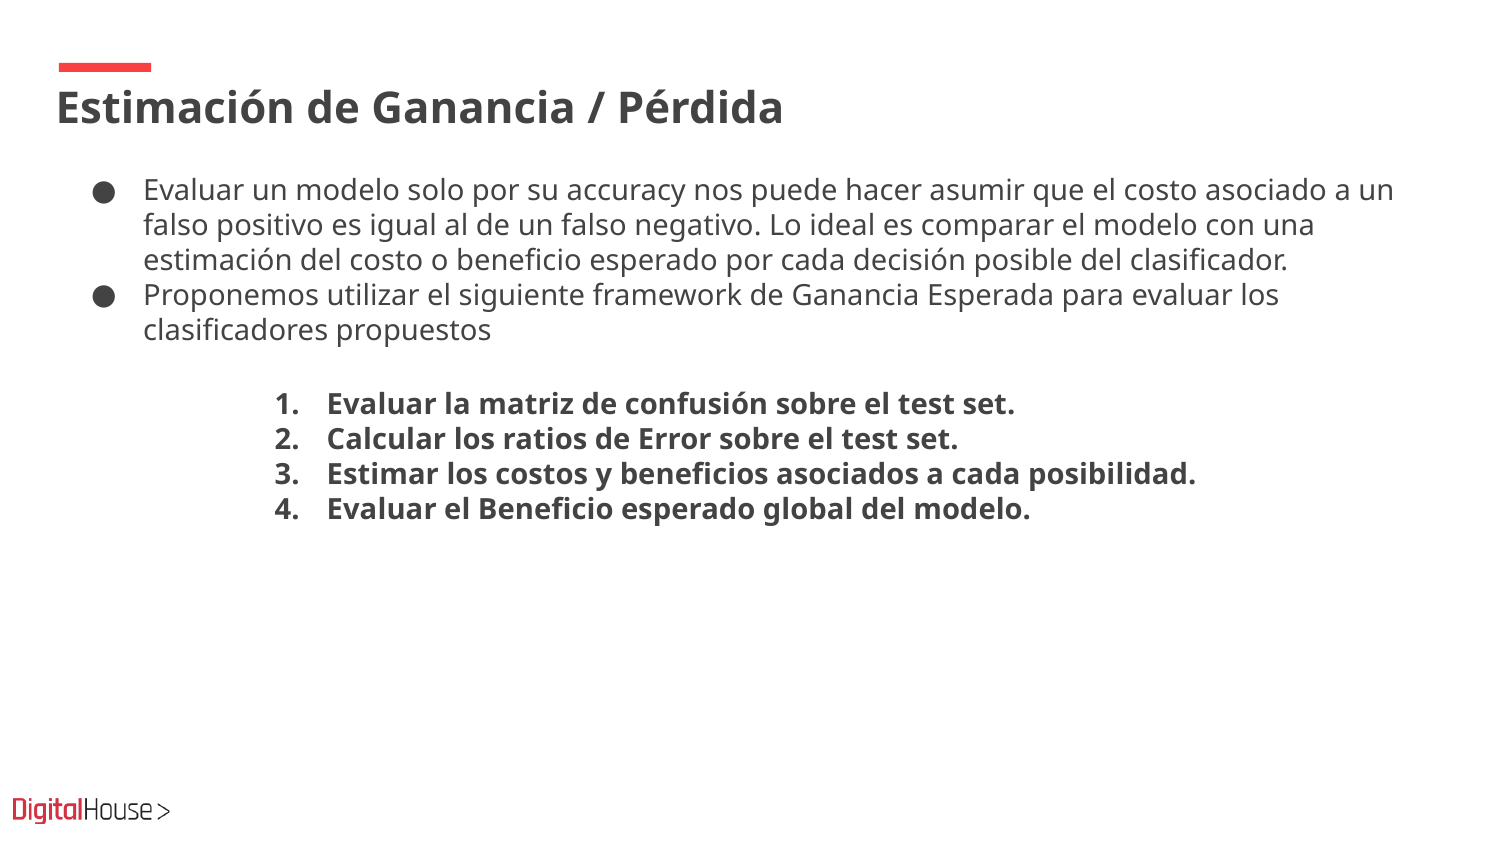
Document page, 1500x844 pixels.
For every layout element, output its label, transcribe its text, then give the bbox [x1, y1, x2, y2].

text_box Evaluar un modelo solo por su accuracy nos puede hacer asumir que el costo asociado a un falso positivo es igual al de un falso negativo. Lo ideal es comparar el modelo con una estimación del costo o beneficio esperado por cada decisión posible del clasificador. Proponemos utilizar el siguiente framework de Ganancia Esperada para evaluar los clasificadores propuestos [53, 156, 1415, 361]
text_box [58, 62, 152, 72]
text_box Estimación de Ganancia / Pérdida [53, 78, 883, 142]
text_box Evaluar la matriz de confusión sobre el test set. Calcular los ratios de Error sobre el test set. Estimar los costos y beneficios asociados a cada posibilidad. Evaluar el Beneficio esperado global del modelo. [236, 370, 1413, 596]
picture [7, 784, 175, 832]
